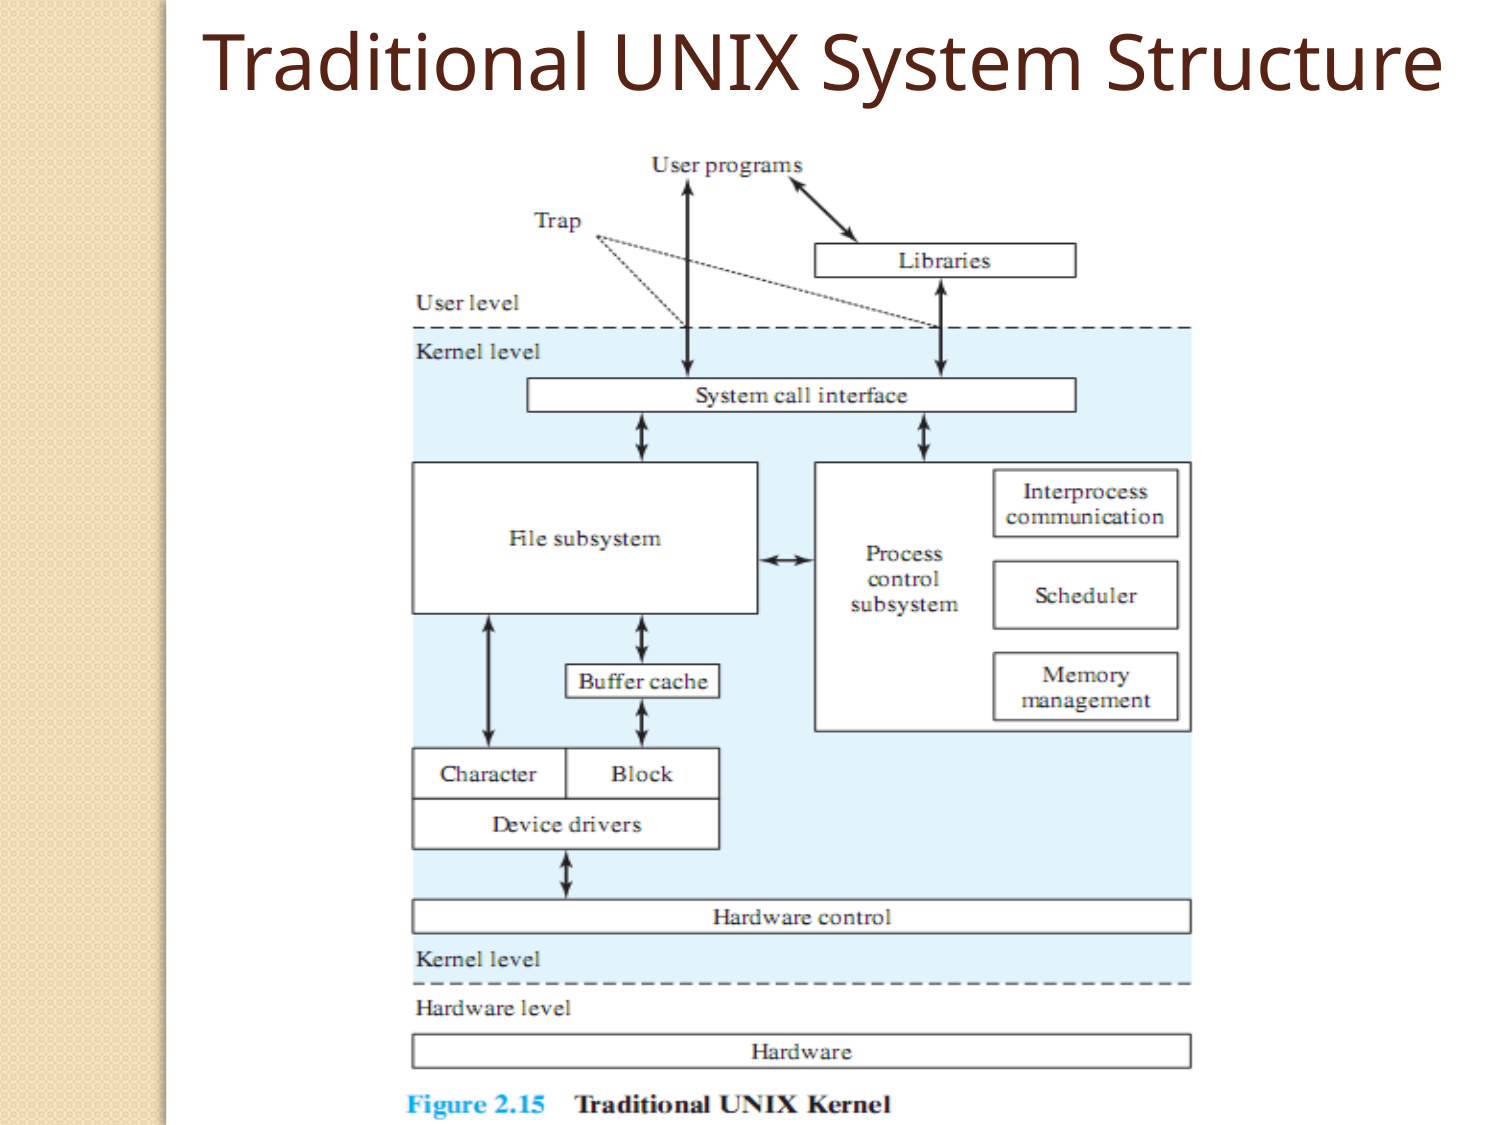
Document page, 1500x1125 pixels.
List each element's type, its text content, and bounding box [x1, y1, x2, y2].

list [383, 136, 1223, 1125]
title Traditional UNIX System Structure [187, 0, 1500, 160]
